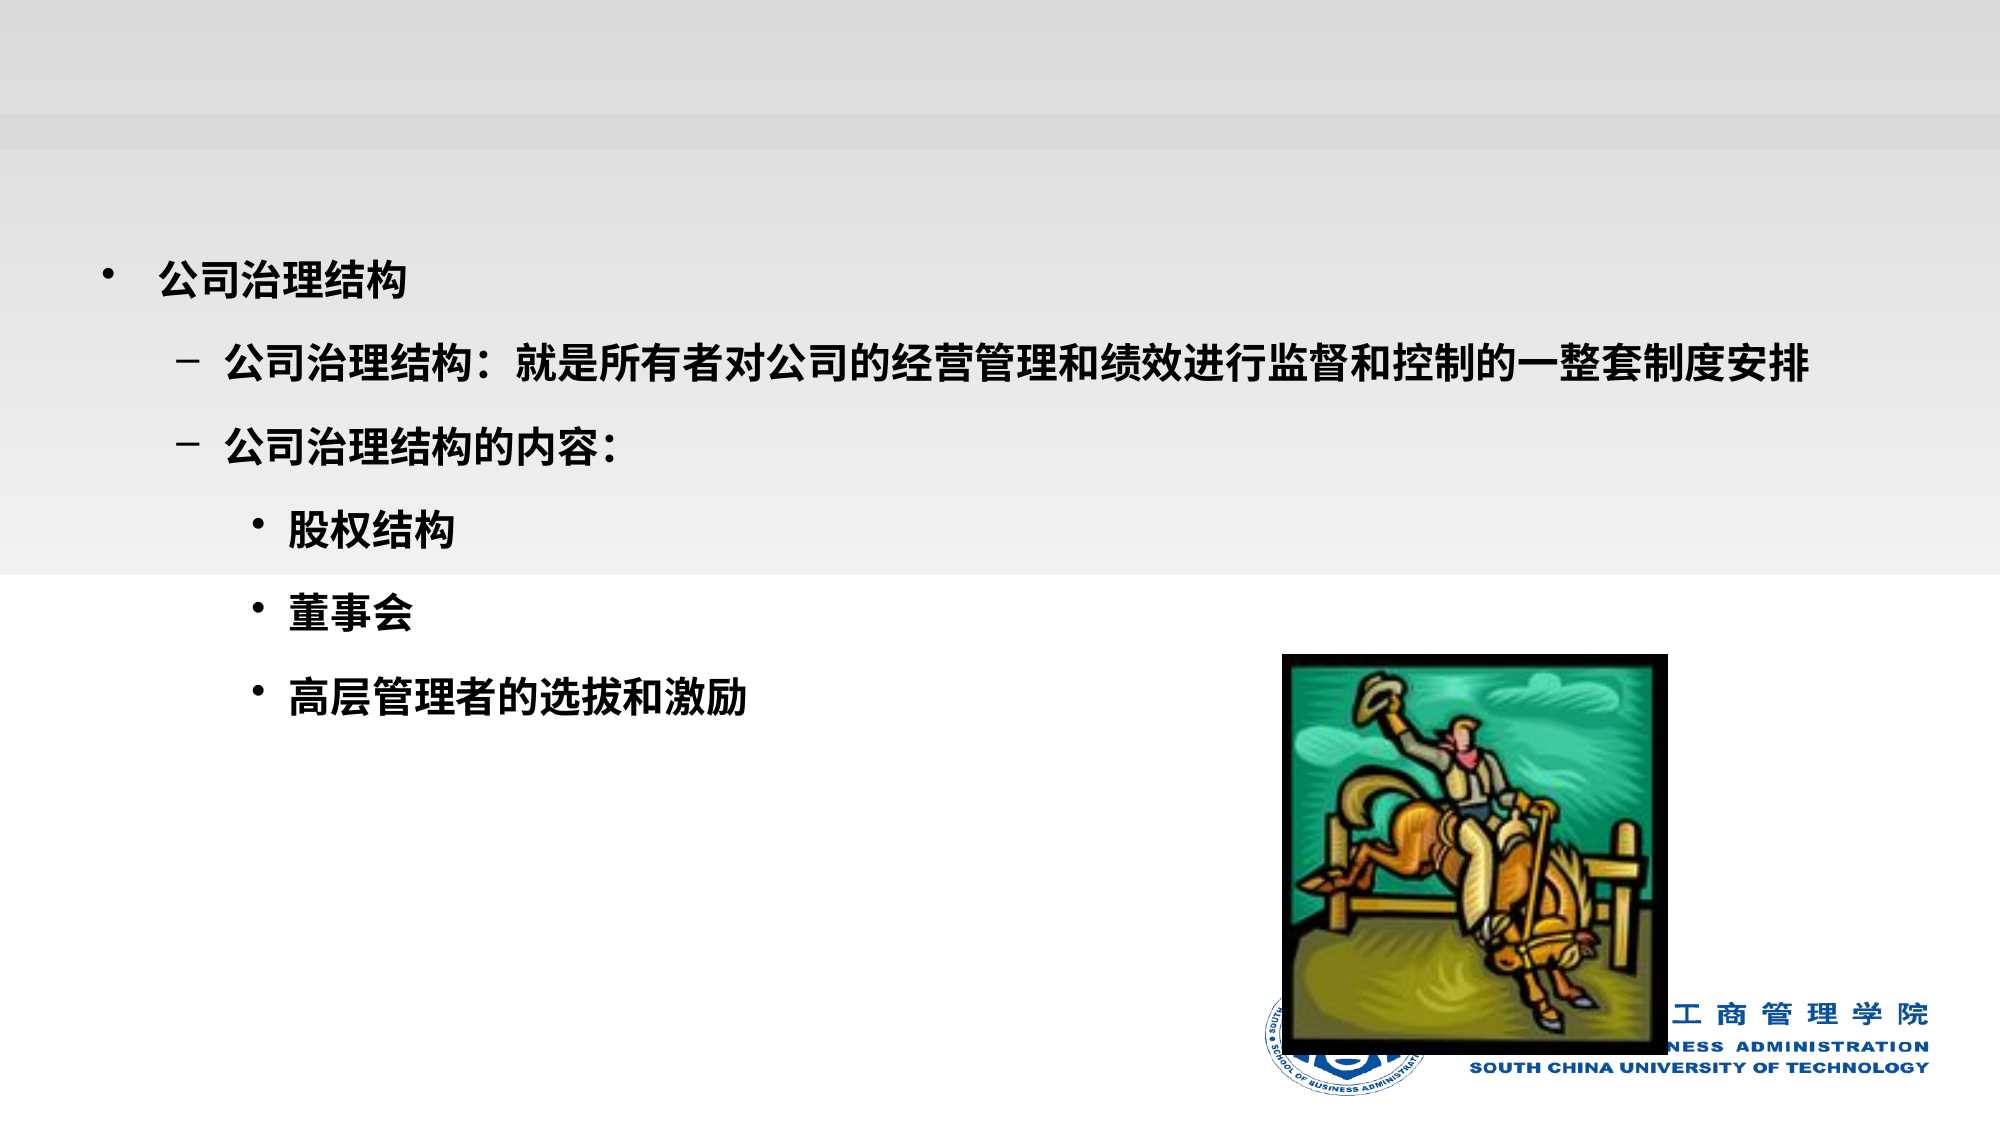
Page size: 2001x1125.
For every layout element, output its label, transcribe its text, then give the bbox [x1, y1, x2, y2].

list 公司治理结构 公司治理结构：就是所有者对公司的经营管理和绩效进行监督和控制的一整套制度安排 公司治理结构的内容： 股权结构 董事会 高层管理者的选拔和激励 [86, 221, 1898, 1007]
picture [1241, 653, 1961, 1125]
